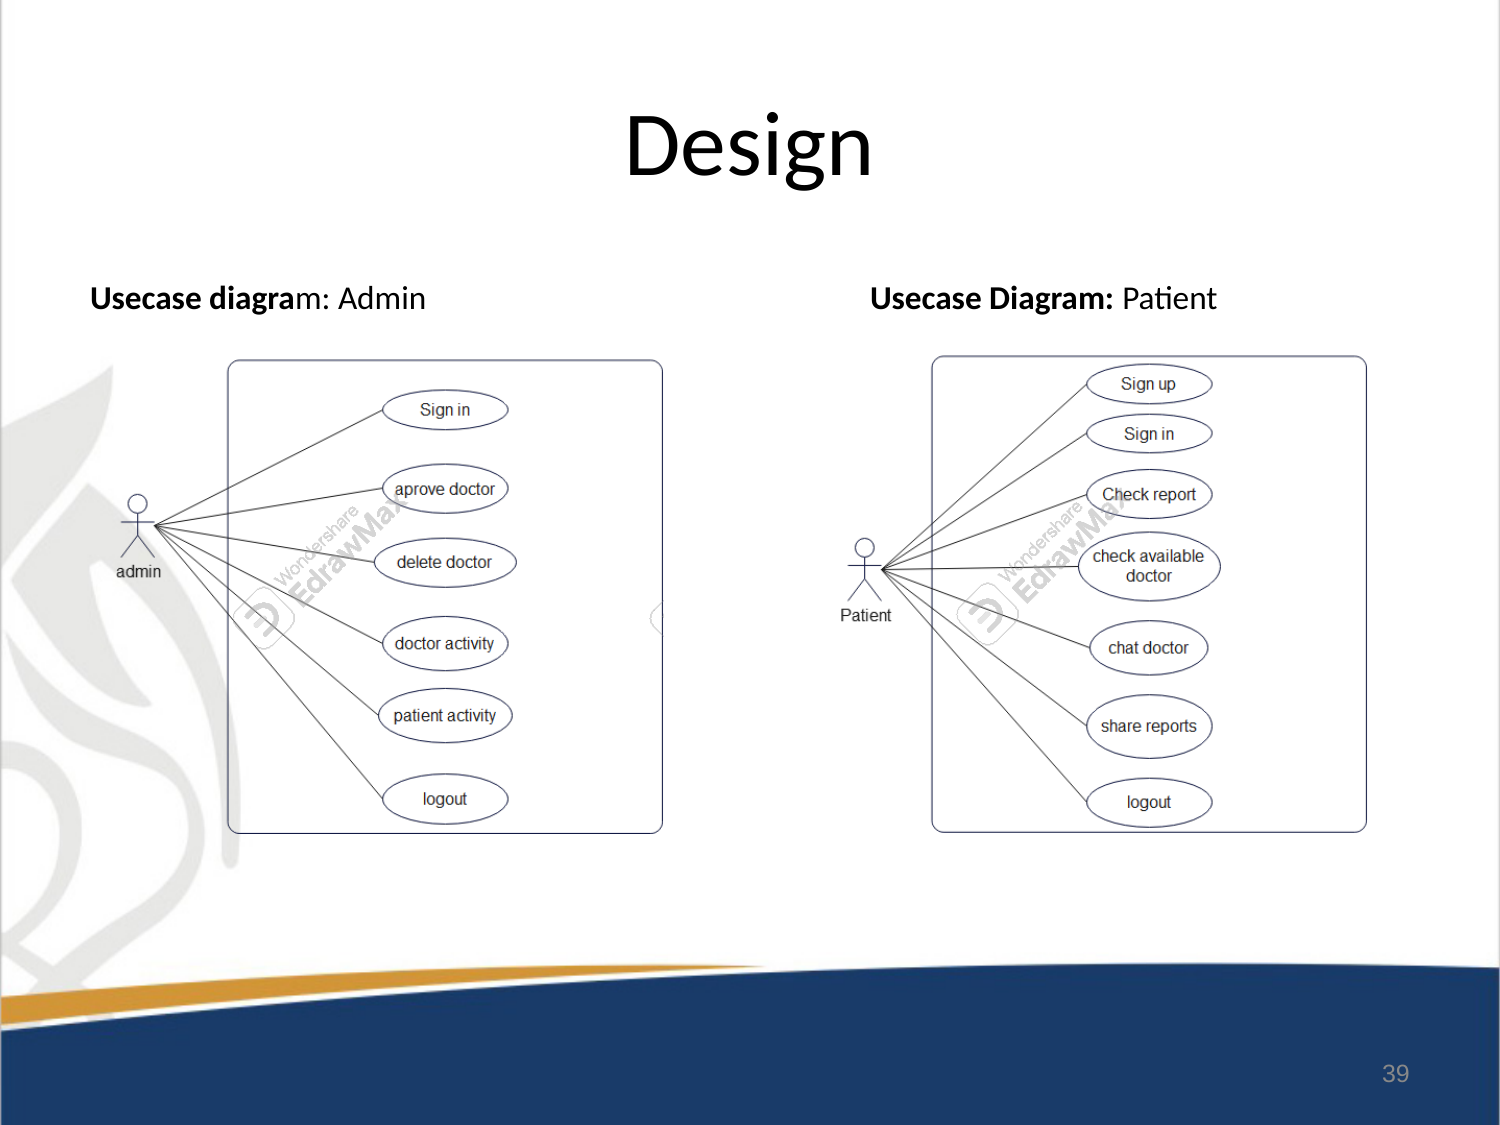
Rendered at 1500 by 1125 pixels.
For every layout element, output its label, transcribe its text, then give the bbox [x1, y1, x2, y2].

title Design [75, 45, 1425, 233]
list Usecase diagram: Admin Usecase Diagram: Patient [75, 268, 1425, 1005]
picture [0, 0, 1500, 1125]
slide_number 39 [1074, 1042, 1425, 1103]
